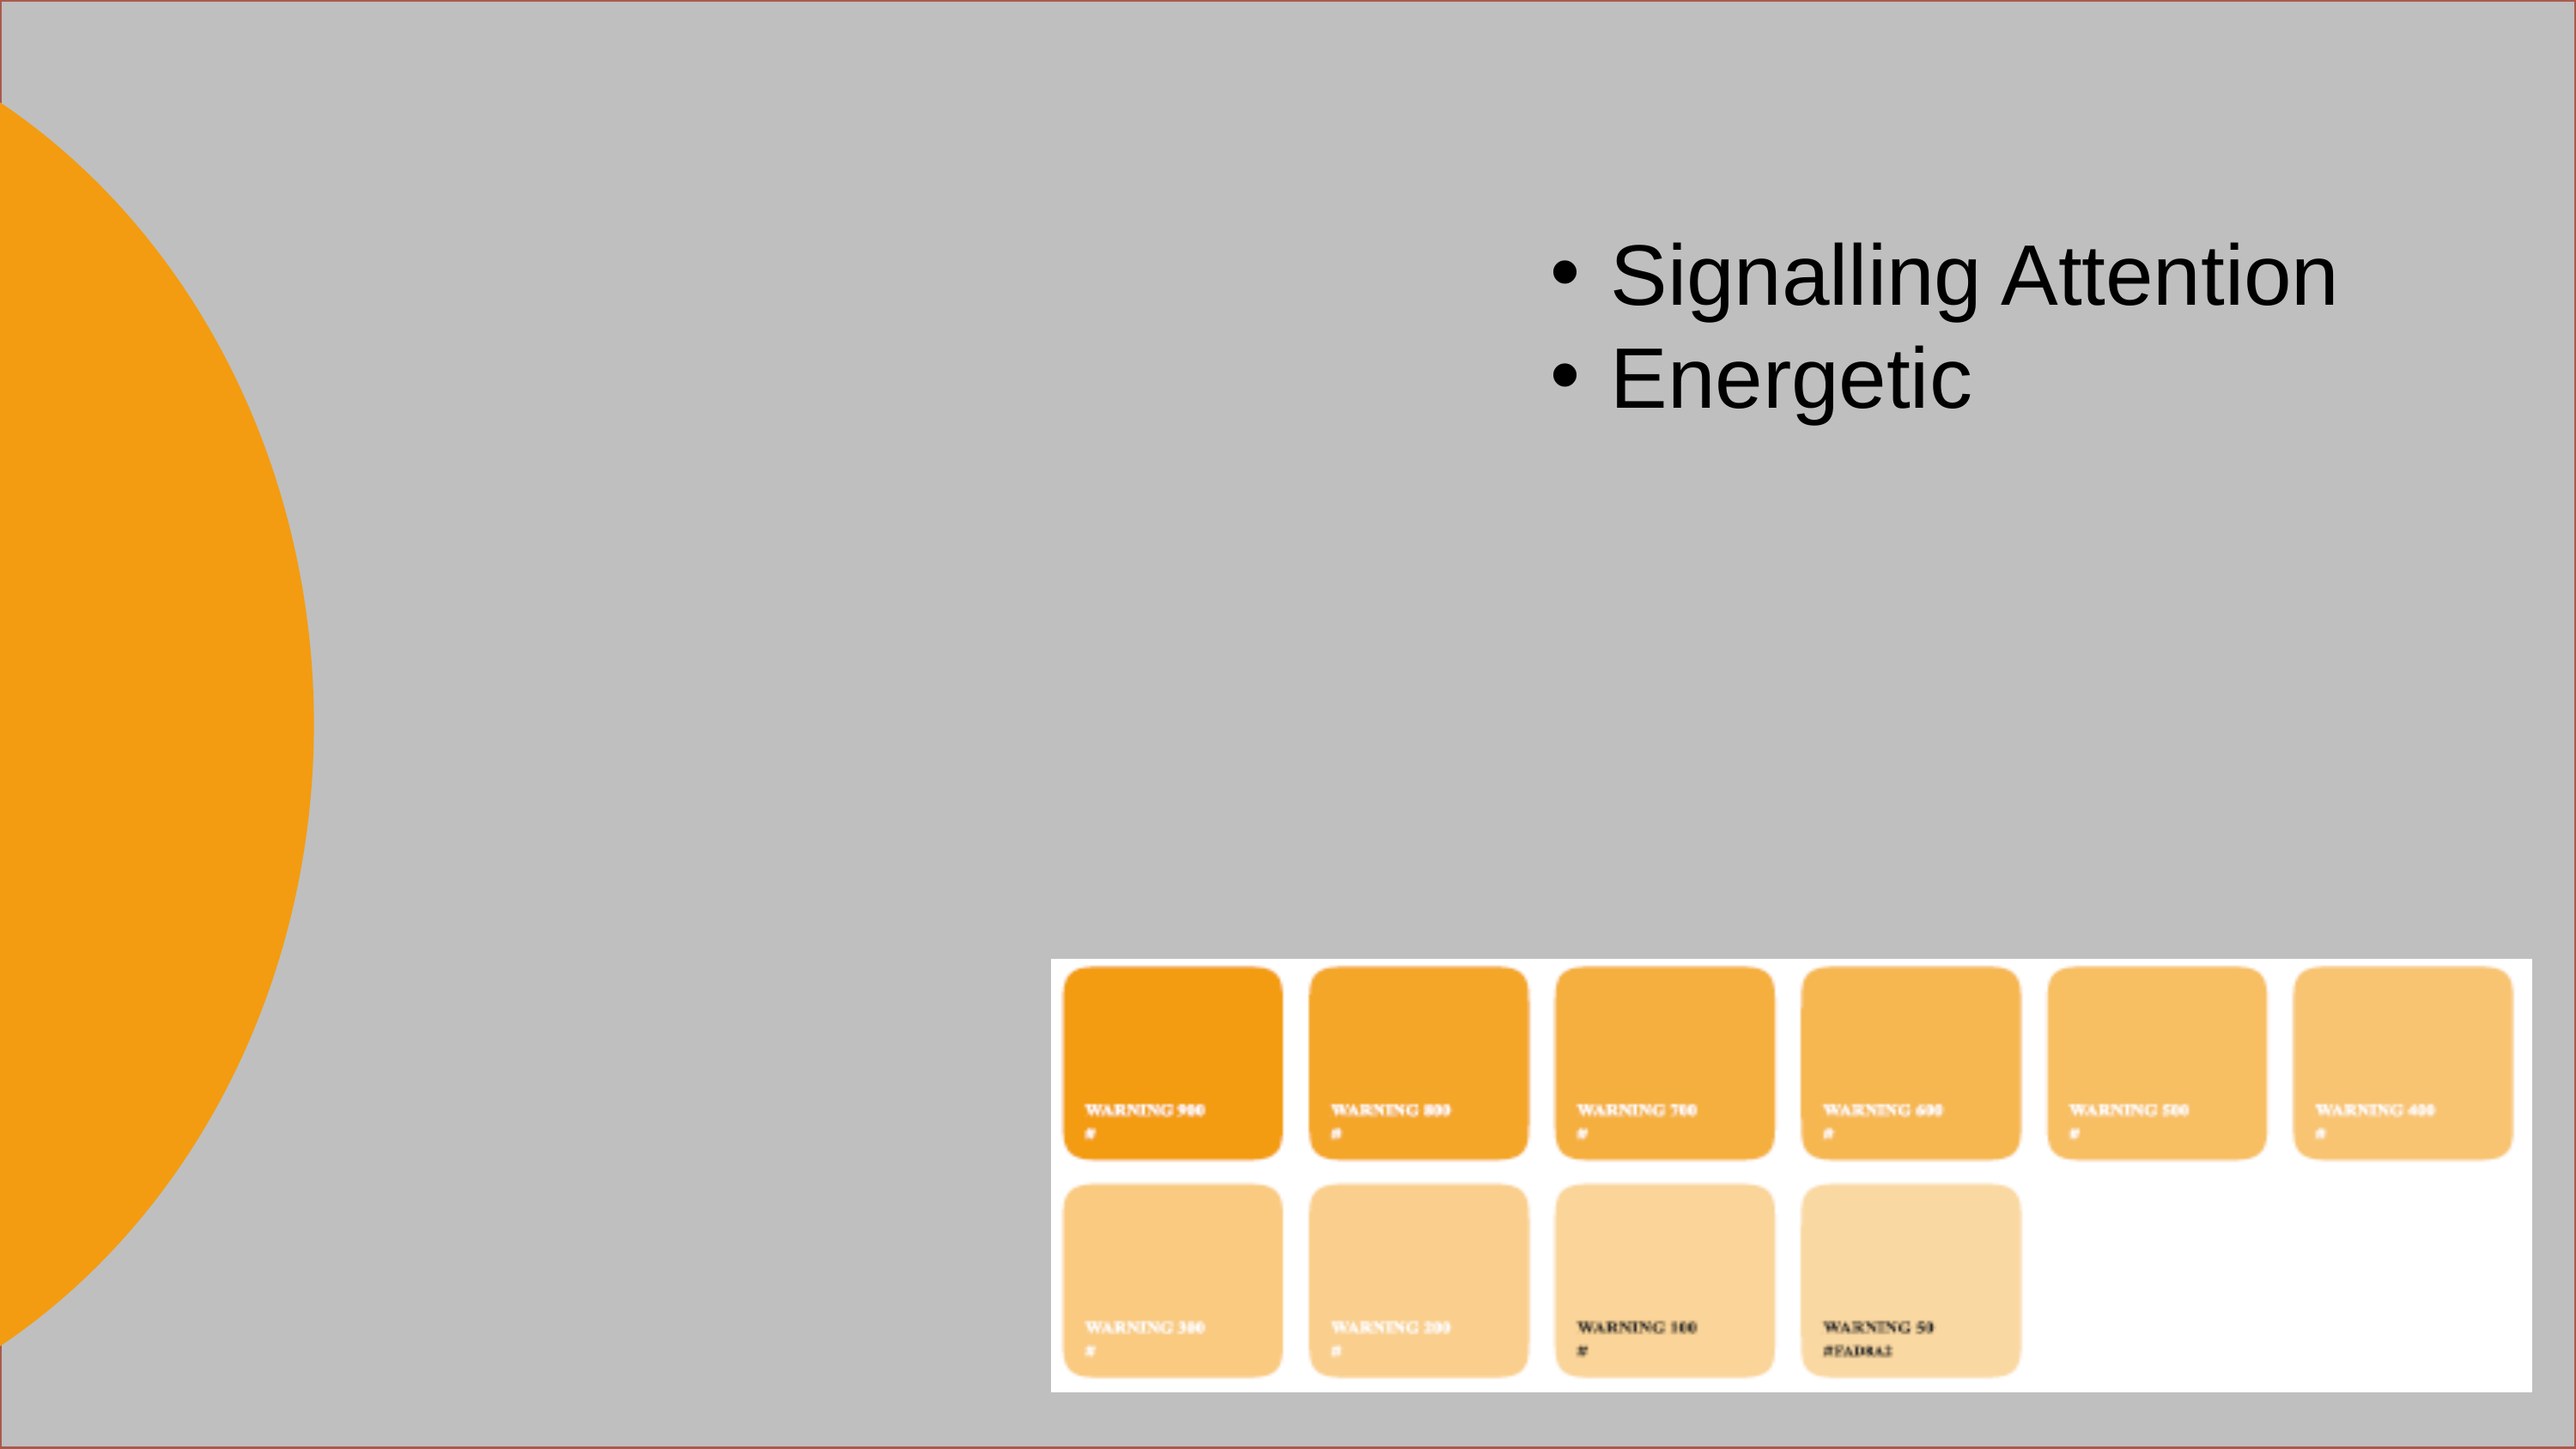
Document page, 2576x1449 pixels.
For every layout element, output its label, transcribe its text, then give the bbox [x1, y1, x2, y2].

picture [1051, 959, 2532, 1393]
text_box [0, 0, 2576, 1449]
text_box Signalling Attention Energetic [1537, 213, 2379, 432]
text_box Warning [0, 100, 316, 1349]
